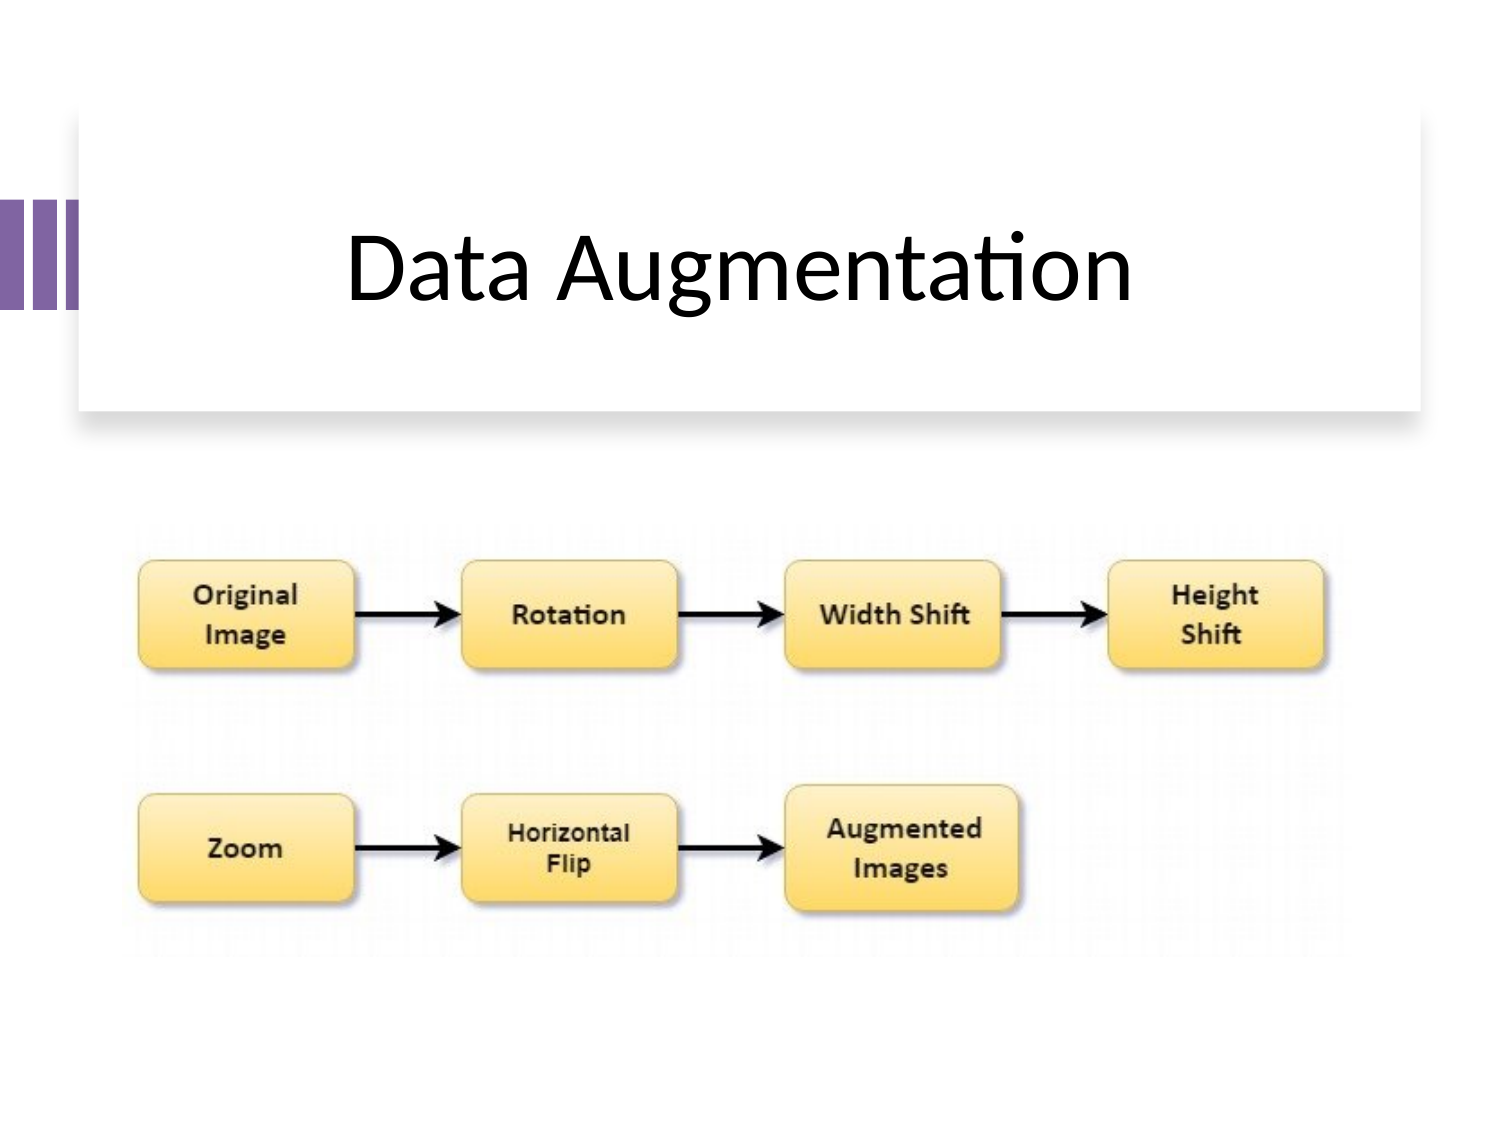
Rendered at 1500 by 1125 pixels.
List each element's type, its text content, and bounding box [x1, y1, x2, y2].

text_box [77, 99, 1423, 413]
picture [121, 523, 1352, 958]
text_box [0, 199, 91, 311]
title Data Augmentation [128, 132, 1352, 388]
